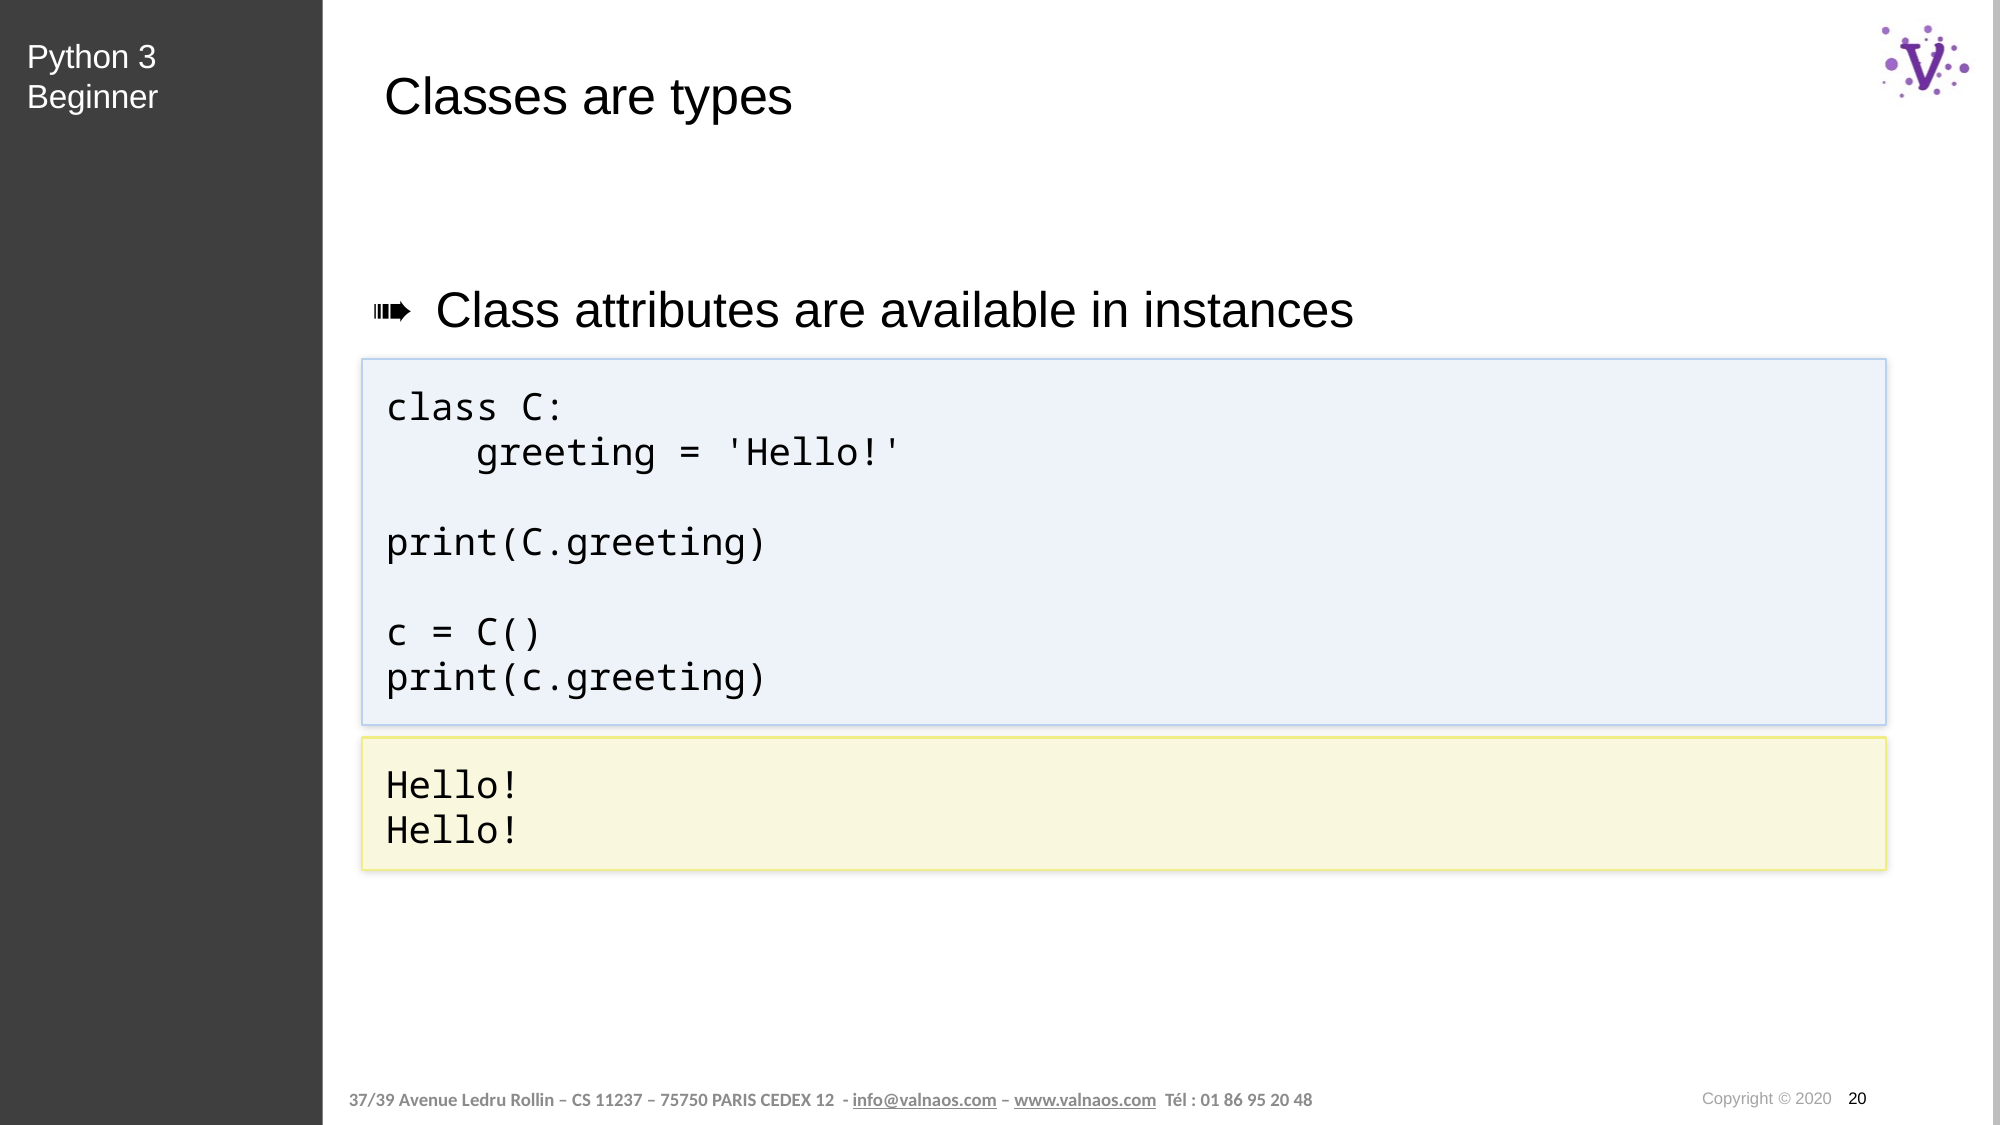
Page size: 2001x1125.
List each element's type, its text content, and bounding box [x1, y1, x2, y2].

text_box Class attributes are available in instances [100, 277, 1873, 338]
slide_number Copyright © 2020 20 [1700, 1087, 1959, 1125]
text_box Hello! Hello! [362, 737, 1887, 870]
title Classes are types [128, 62, 1872, 250]
picture [1871, 18, 1979, 106]
text_box class C: greeting = 'Hello!' print(C.greeting) c = C() print(c.greeting) [362, 359, 1887, 725]
text_box Python 3 Beginner [24, 35, 297, 116]
